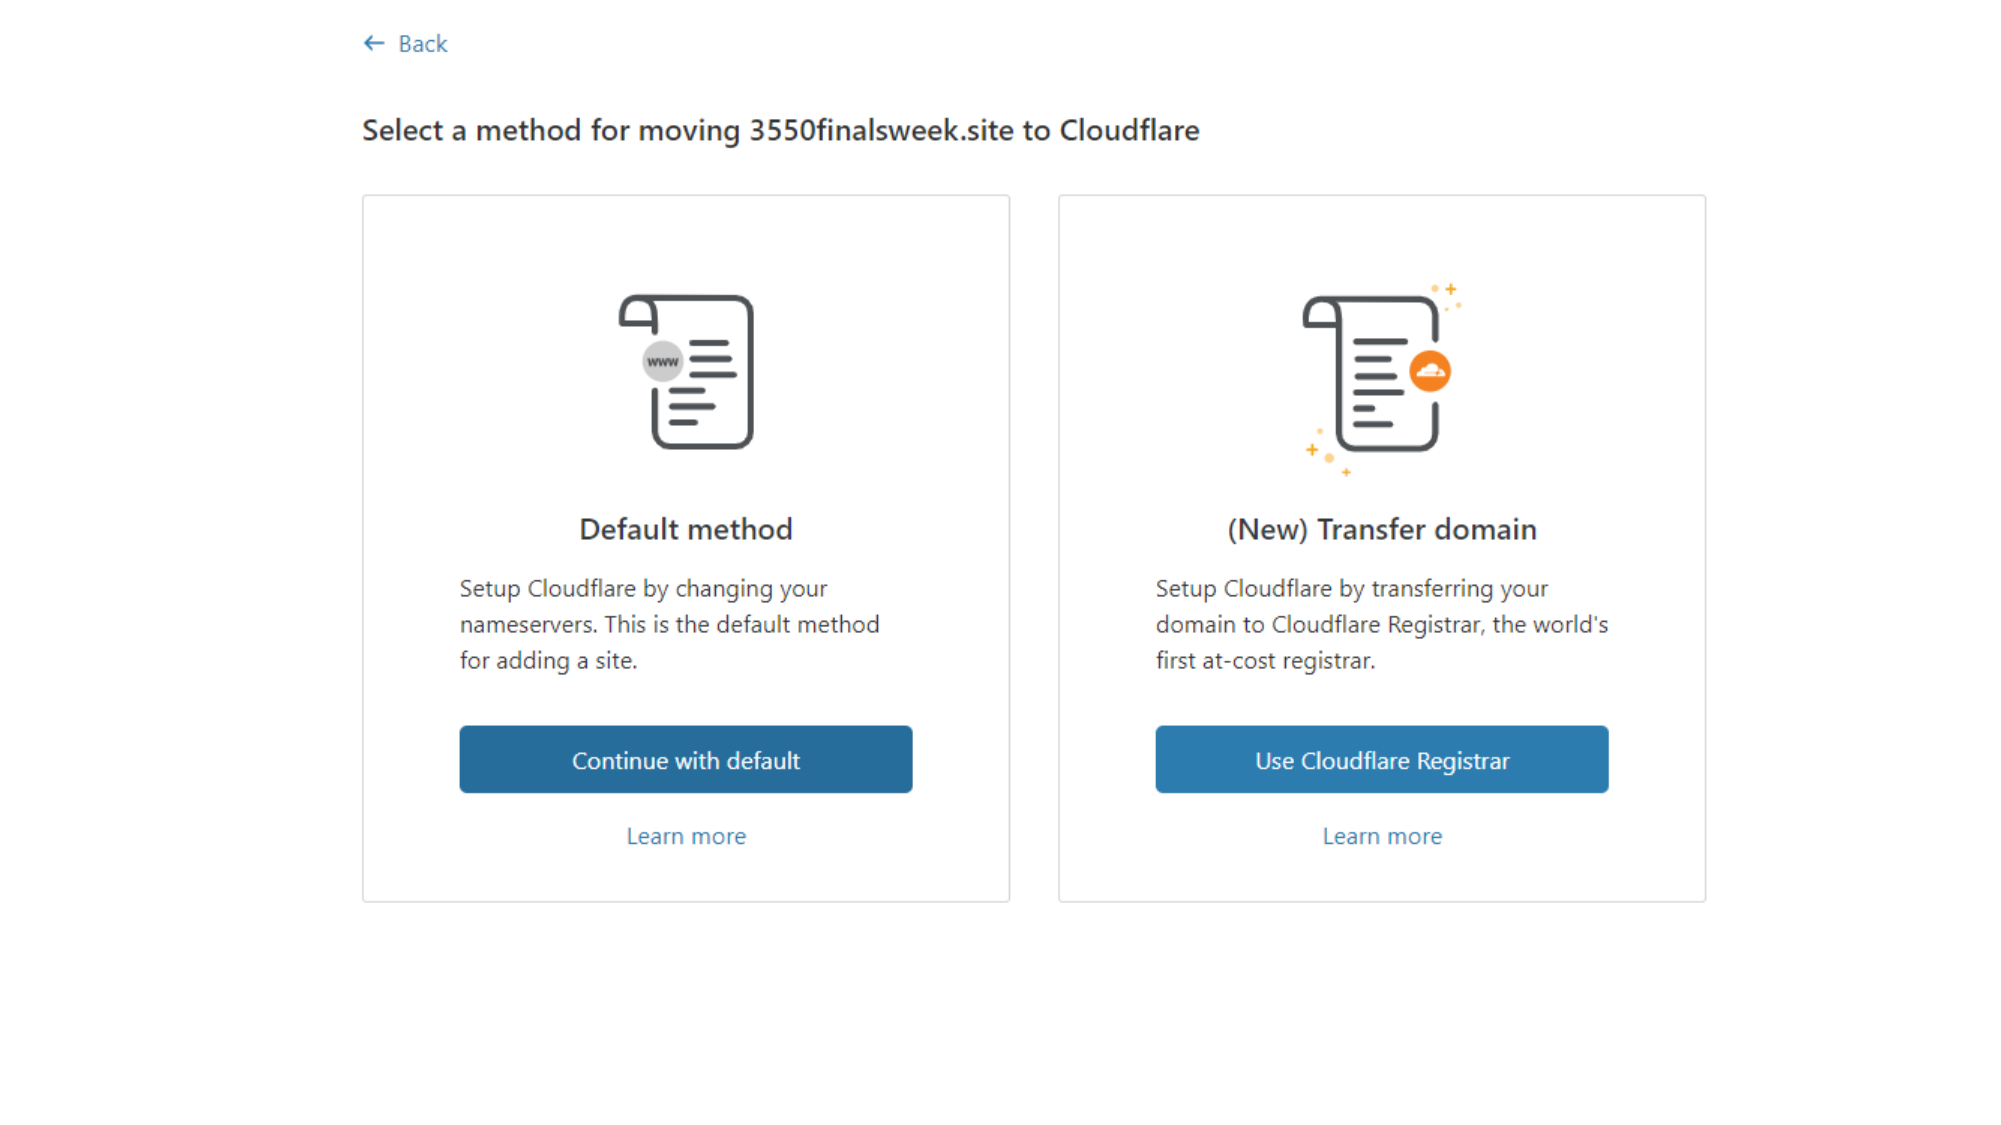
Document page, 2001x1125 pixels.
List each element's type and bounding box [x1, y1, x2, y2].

picture [278, 0, 1863, 1077]
